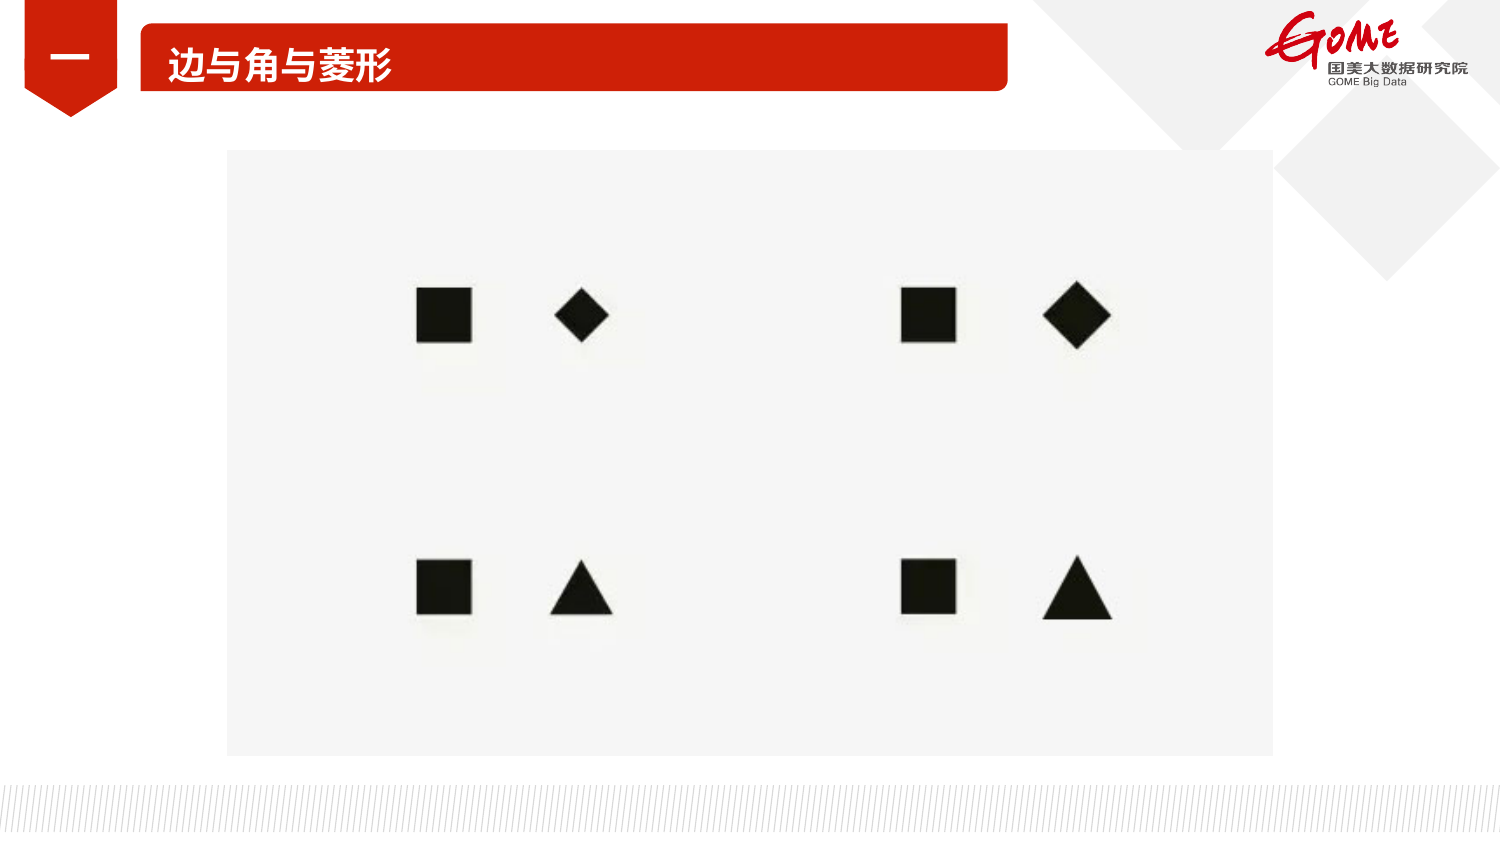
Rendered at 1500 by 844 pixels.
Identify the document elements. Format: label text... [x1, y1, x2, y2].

picture [1265, 11, 1468, 87]
text_box 边与角与菱形 [153, 11, 1141, 95]
picture [227, 150, 1273, 756]
text_box 一 [34, 0, 107, 90]
